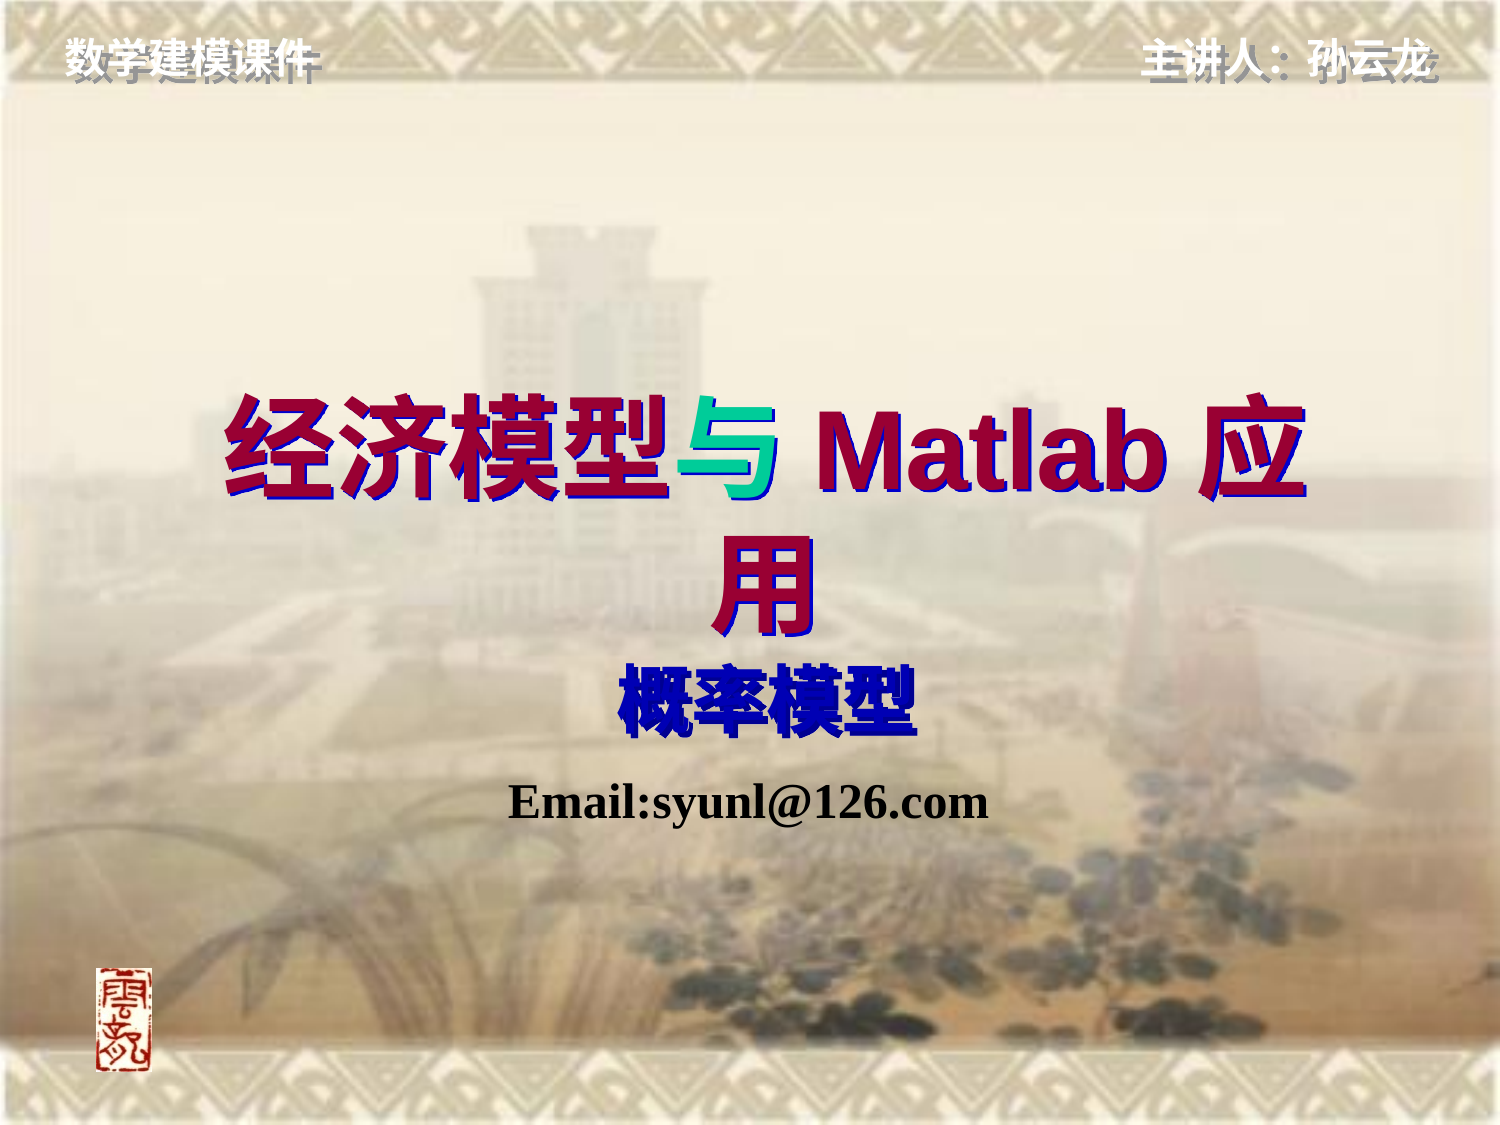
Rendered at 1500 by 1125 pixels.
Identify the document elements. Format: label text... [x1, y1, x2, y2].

picture [0, 0, 1500, 1125]
text_box Email:syunl@126.com [113, 744, 1401, 840]
text_box 经济模型与Matlab应用 [173, 369, 1357, 520]
title 概率模型 [345, 654, 1188, 744]
